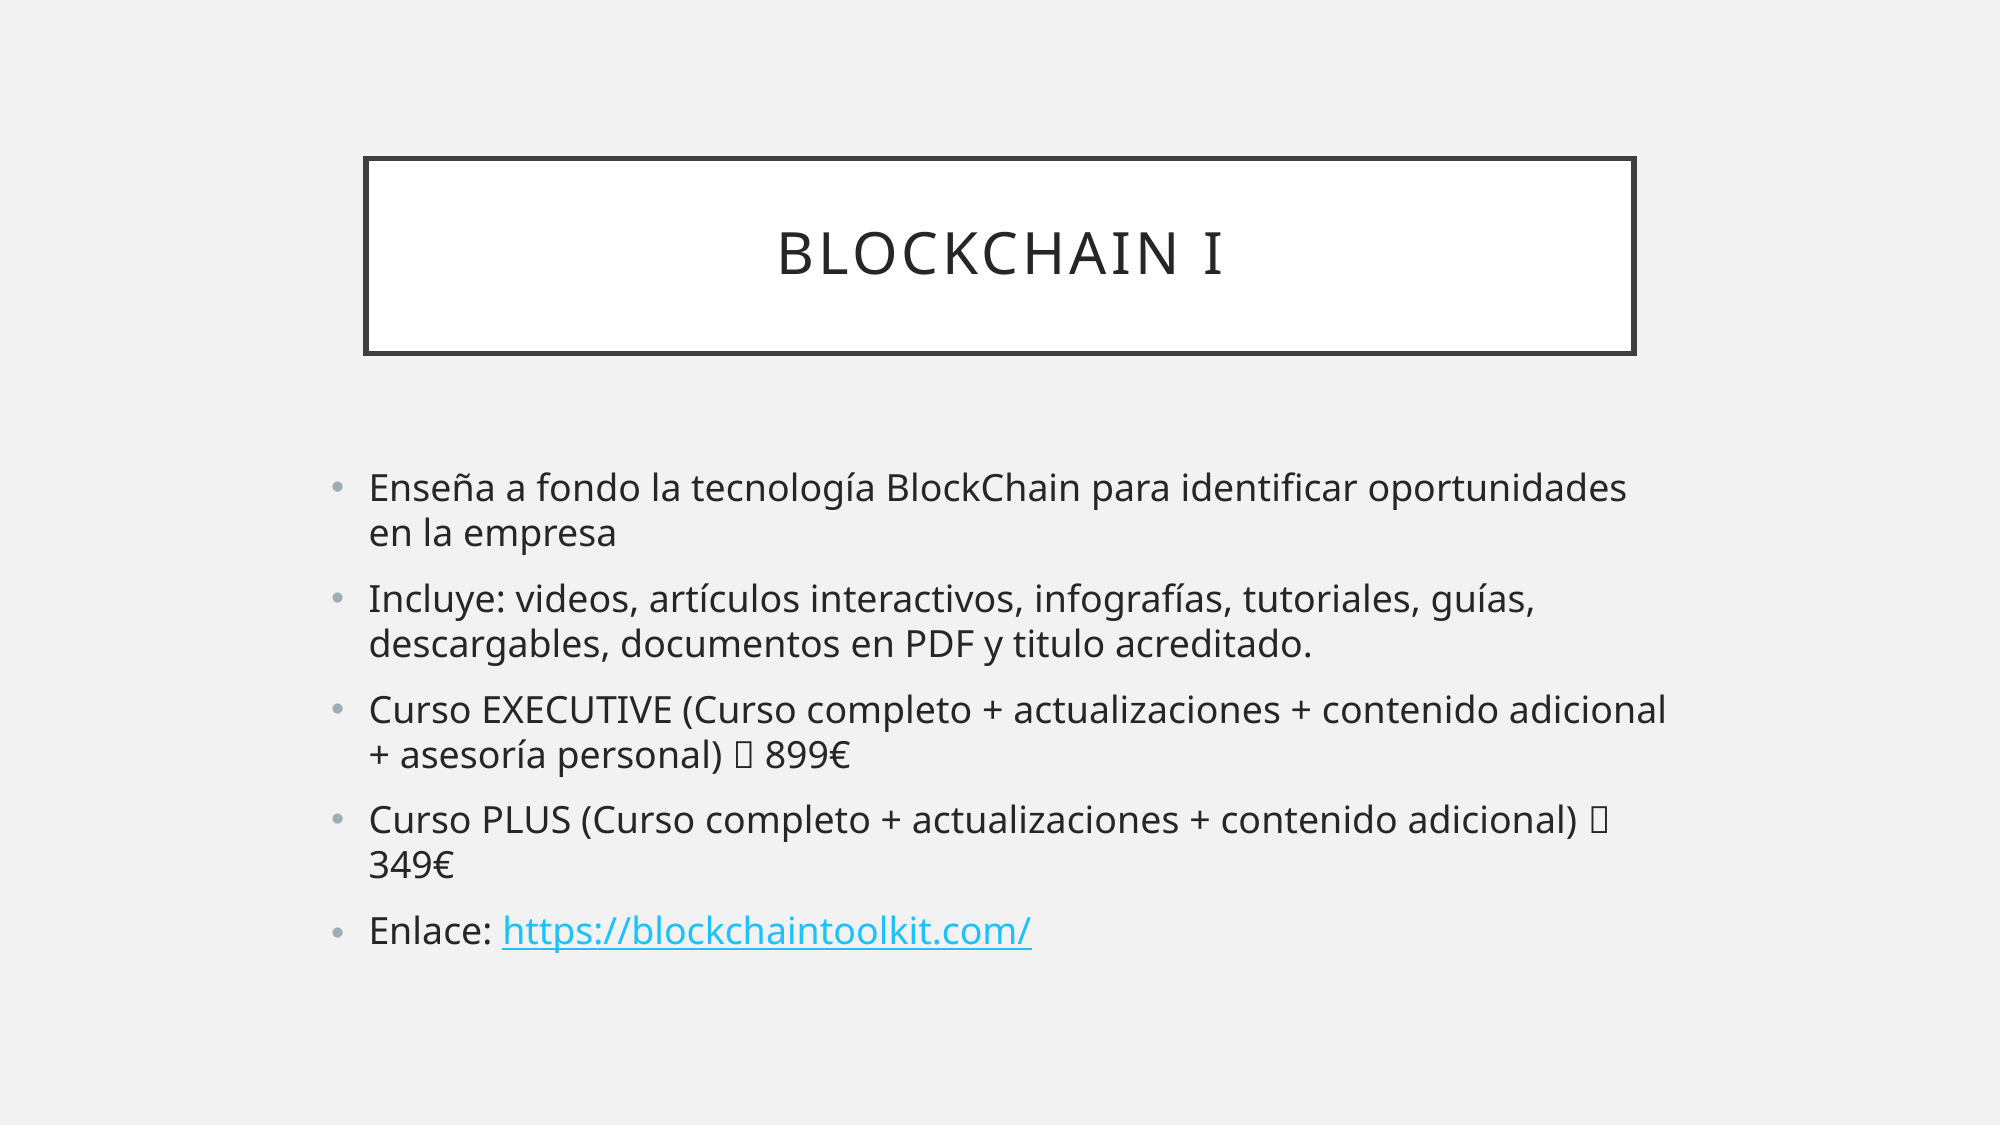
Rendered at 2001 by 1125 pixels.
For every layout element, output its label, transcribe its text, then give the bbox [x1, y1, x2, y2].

title Blockchain I [363, 156, 1637, 356]
list Enseña a fondo la tecnología BlockChain para identificar oportunidades en la empresa Incluye: videos, artículos interactivos, infografías, tutoriales, guías, descargables, documentos en PDF y titulo acreditado. Curso EXECUTIVE (Curso completo + actualizaciones + contenido adicional + asesoría personal)  899€ Curso PLUS (Curso completo + actualizaciones + contenido adicional)  349€ Enlace: https://blockchaintoolkit.com/ [316, 456, 1684, 1001]
